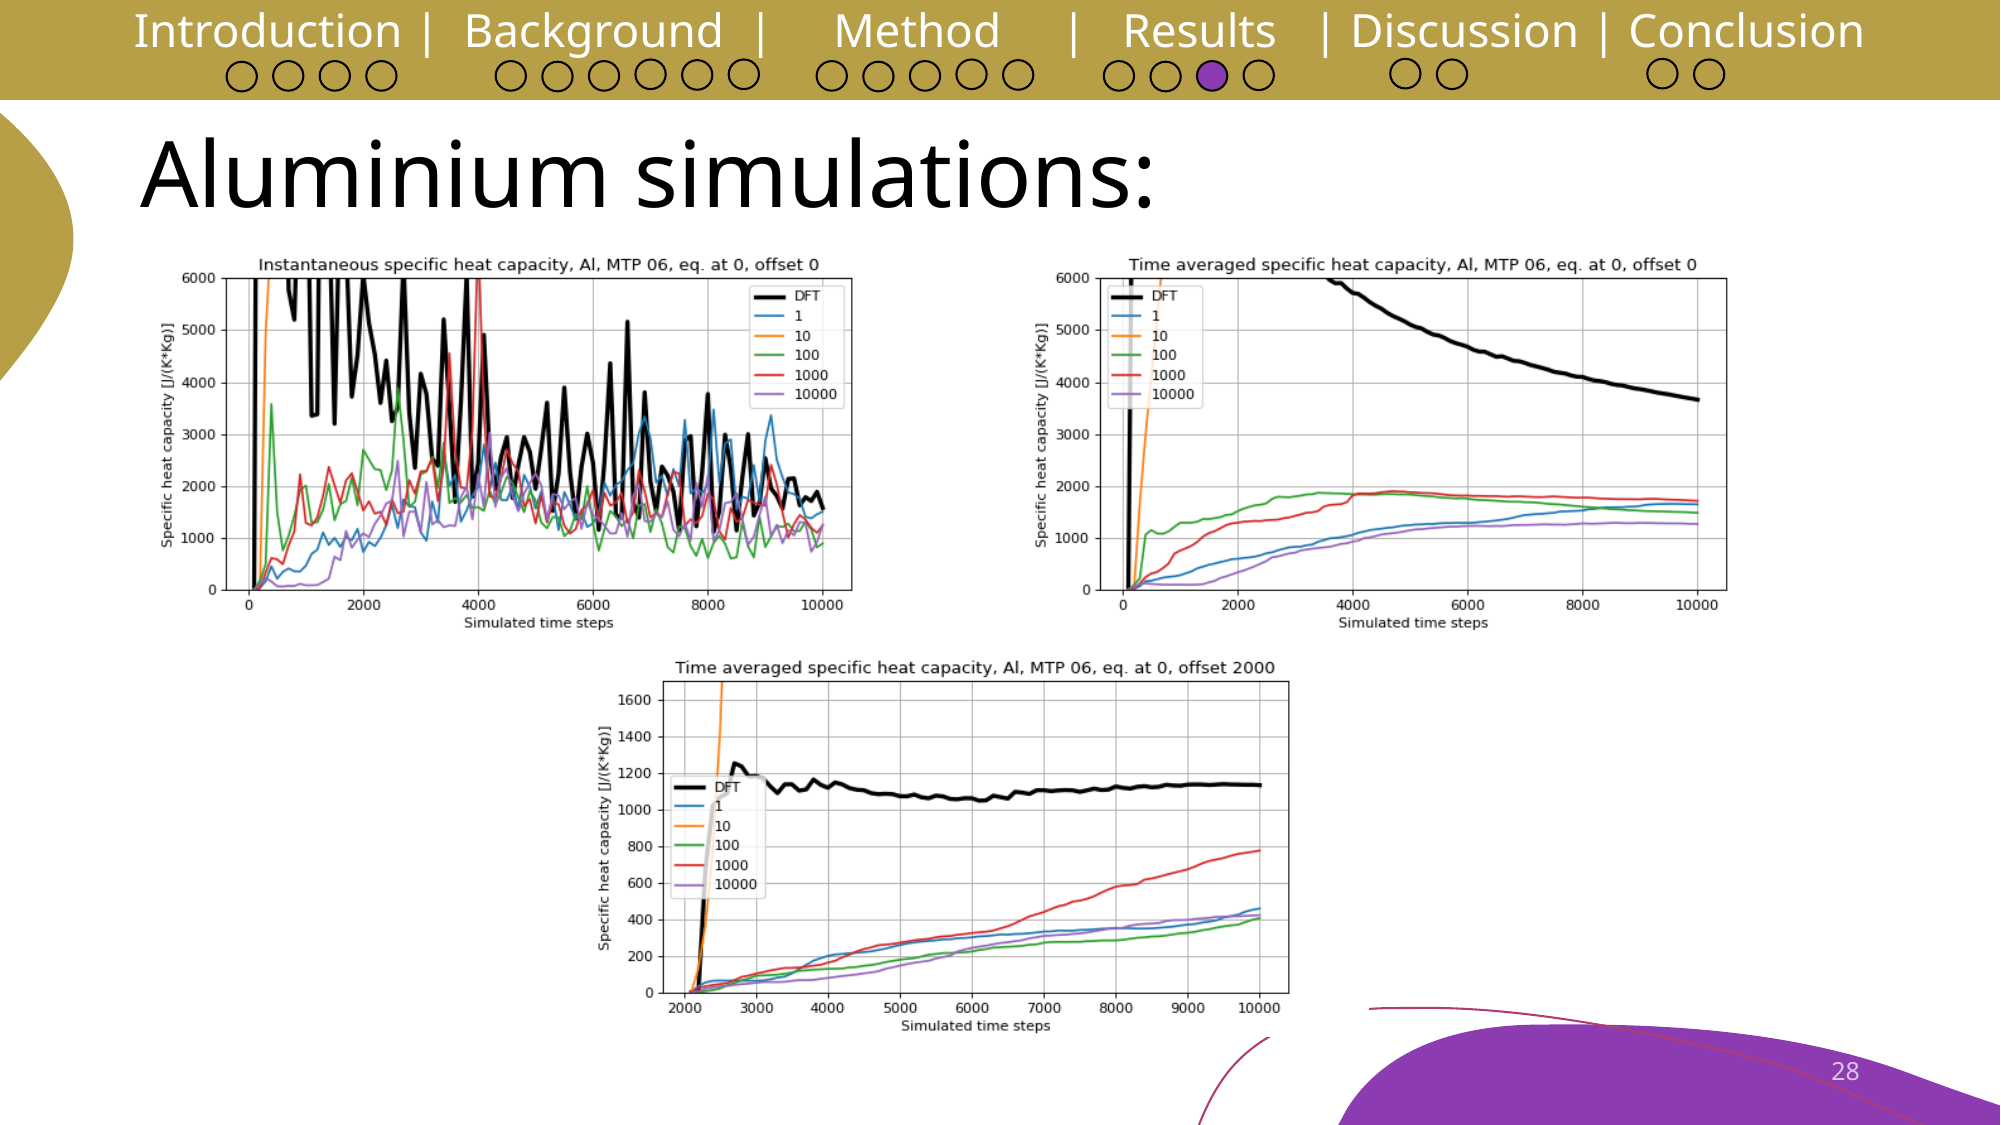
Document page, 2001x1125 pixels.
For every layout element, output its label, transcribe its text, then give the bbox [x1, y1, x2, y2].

text_box [1389, 57, 1422, 90]
text_box Introduction | Background | Method | Results | Discussion | Conclusion [0, 0, 2000, 64]
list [124, 230, 932, 634]
text_box [365, 60, 398, 92]
text_box [1435, 58, 1469, 91]
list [999, 230, 1807, 634]
text_box [494, 60, 527, 92]
text_box [318, 60, 352, 92]
text_box [815, 60, 848, 92]
text_box [272, 60, 305, 92]
text_box [0, 64, 2000, 101]
text_box [587, 60, 621, 92]
text_box [225, 60, 258, 93]
text_box [634, 58, 667, 91]
text_box [681, 59, 714, 91]
text_box [1692, 58, 1726, 91]
text_box [955, 58, 988, 91]
text_box [541, 60, 574, 93]
text_box [862, 60, 895, 93]
text_box [1149, 60, 1182, 93]
text_box [1102, 60, 1136, 92]
slide_number 28 [1625, 1042, 1875, 1103]
text_box [908, 60, 942, 92]
text_box [1195, 60, 1229, 92]
picture [562, 633, 1369, 1037]
text_box [1002, 59, 1035, 91]
text_box [727, 58, 761, 91]
text_box [1646, 57, 1679, 90]
text_box [1242, 59, 1275, 92]
